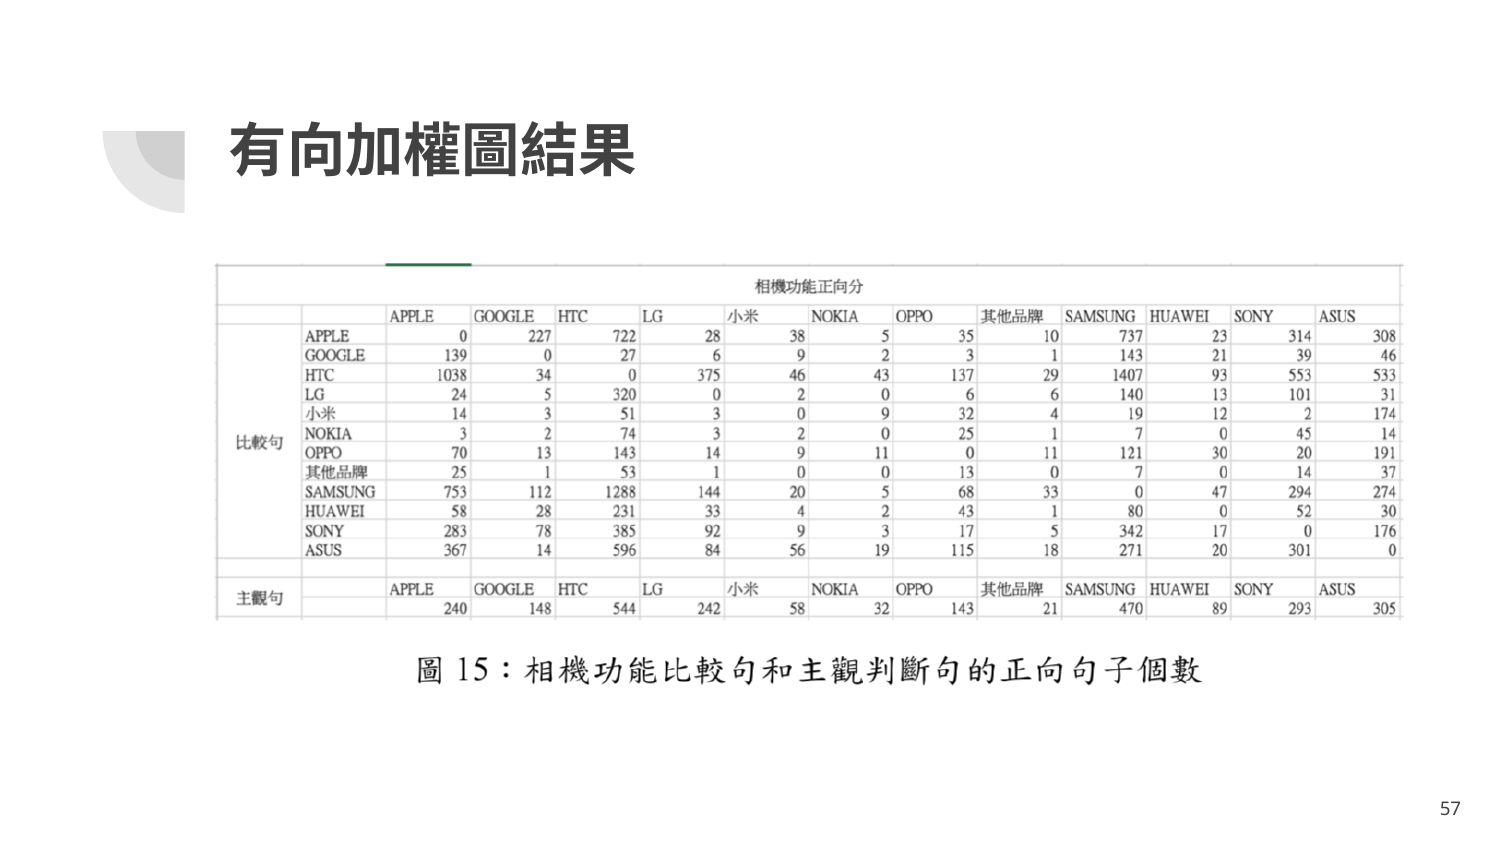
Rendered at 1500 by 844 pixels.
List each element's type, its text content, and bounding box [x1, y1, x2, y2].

picture [213, 261, 1406, 694]
slide_number 57 [1386, 777, 1477, 842]
title 有向加權圖結果 [213, 98, 1368, 261]
